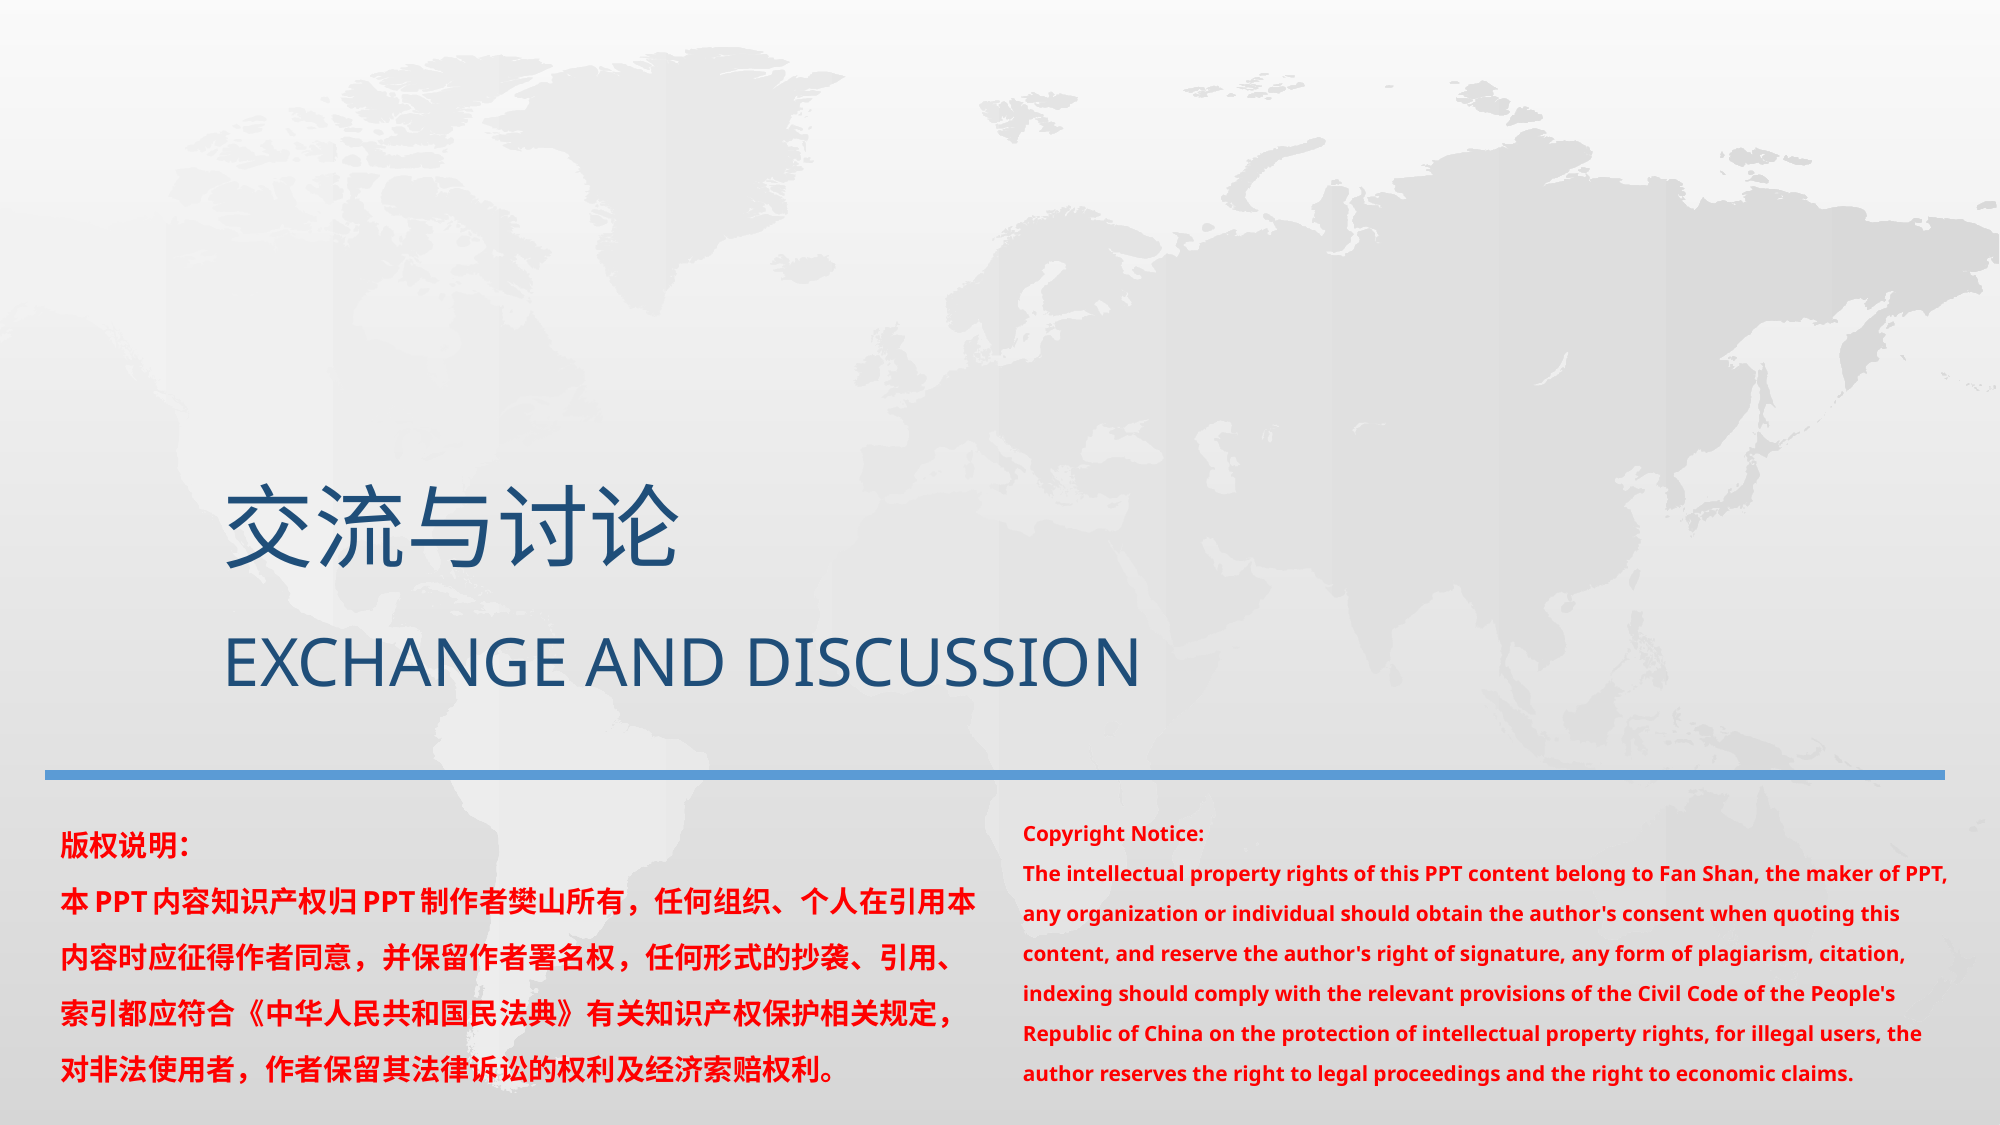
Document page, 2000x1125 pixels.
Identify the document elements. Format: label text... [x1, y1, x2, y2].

subtitle 版权说明： 本PPT内容知识产权归PPT制作者樊山所有，任何组织、个人在引用本内容时应征得作者同意，并保留作者署名权，任何形式的抄袭、引用、索引都应符合《中华人民共和国民法典》有关知识产权保护相关规定，对非法使用者，作者保留其法律诉讼的权利及经济索赔权利。 [45, 798, 1003, 1098]
title 交流与讨论 Exchange and discussion [207, 349, 1808, 707]
text_box Copyright Notice: The intellectual property rights of this PPT content belong to Fan Shan, the maker of PPT, any organization or individual should obtain the author's consent when quoting this content, and reserve the author's right of signature, any form of plagiarism, citation, indexing should comply with the relevant provisions of the Civil Code of the People's Republic of China on the protection of intellectual property rights, for illegal users, the author reserves the right to legal proceedings and the right to economic claims. [1007, 798, 1965, 1098]
